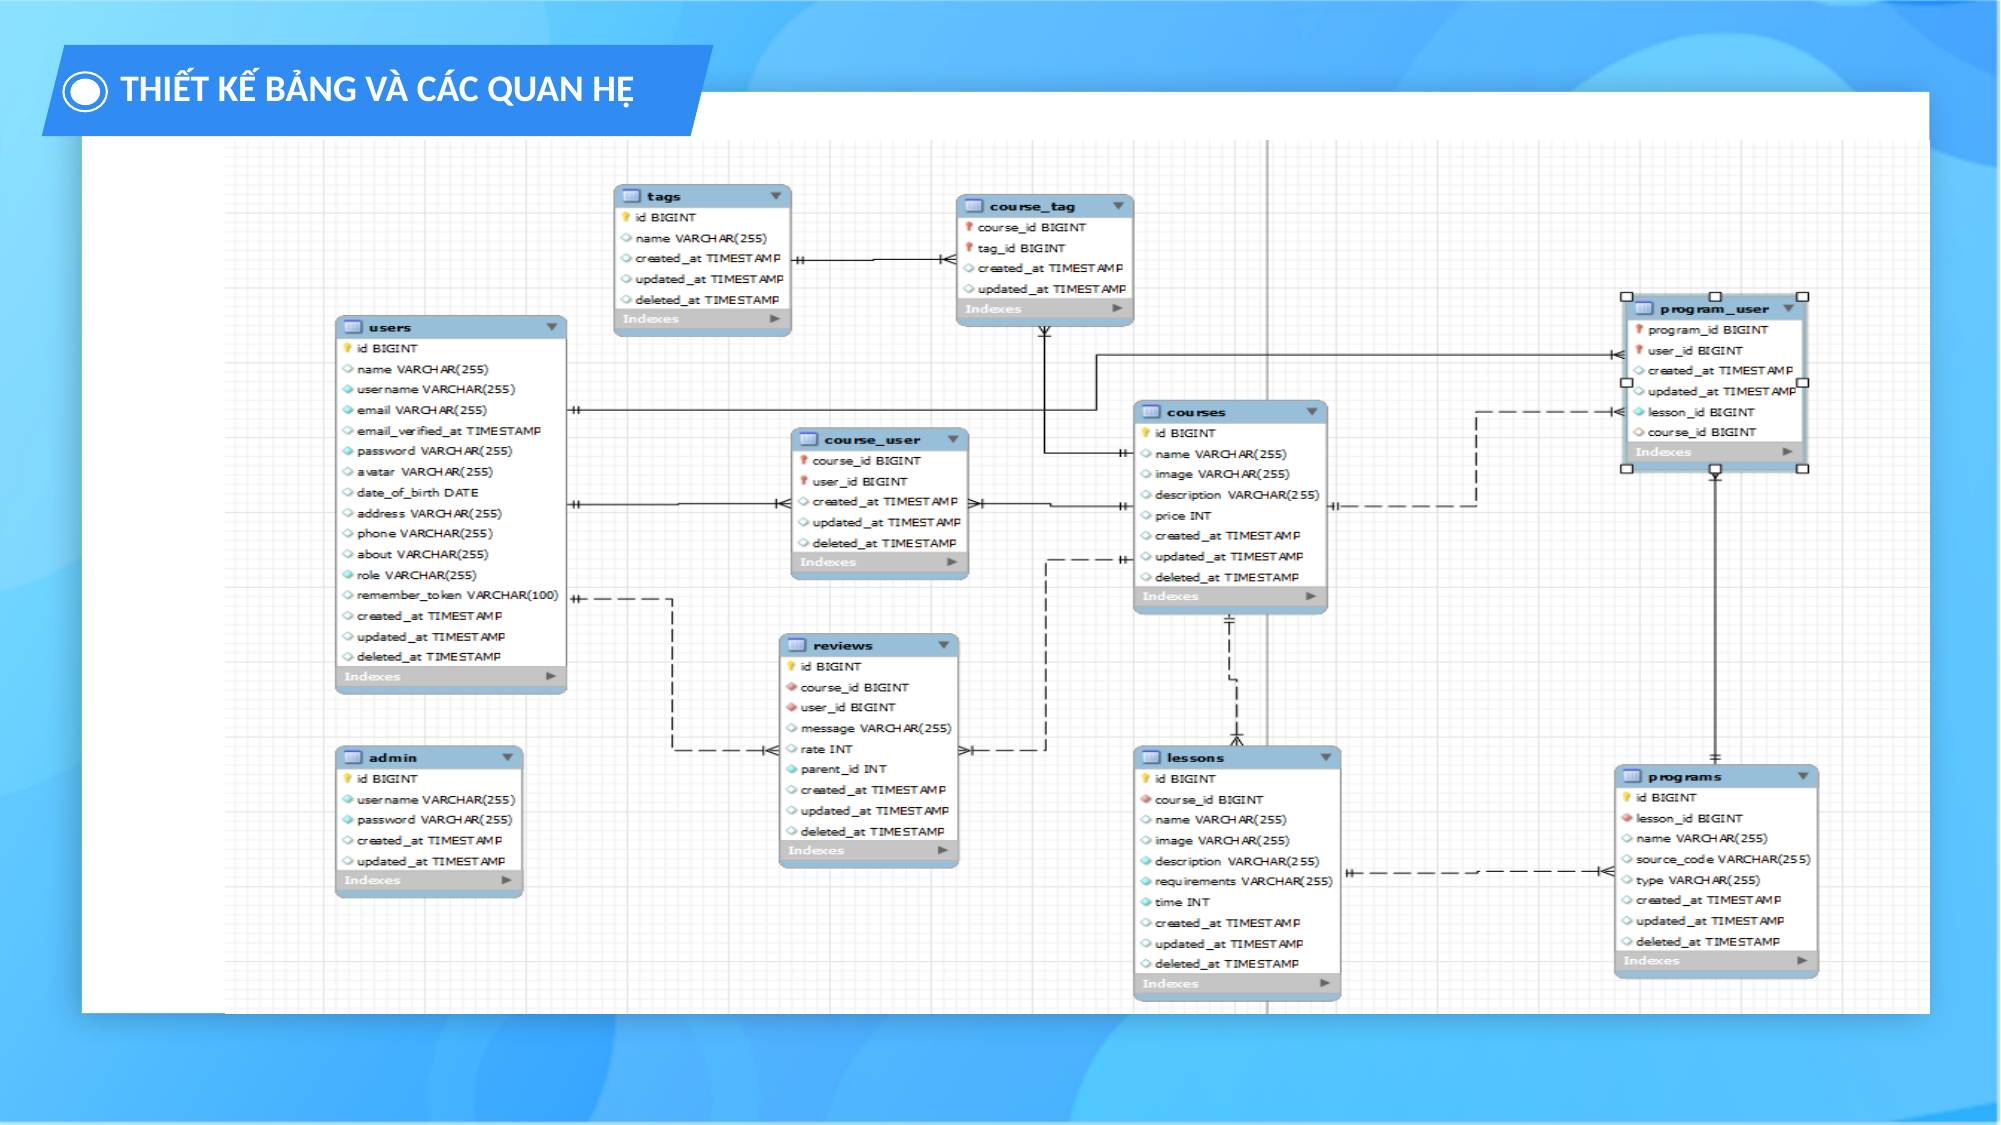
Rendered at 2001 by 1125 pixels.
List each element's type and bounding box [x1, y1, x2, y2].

text_box [81, 91, 1930, 1014]
text_box [41, 44, 819, 137]
picture [0, 0, 2000, 1125]
